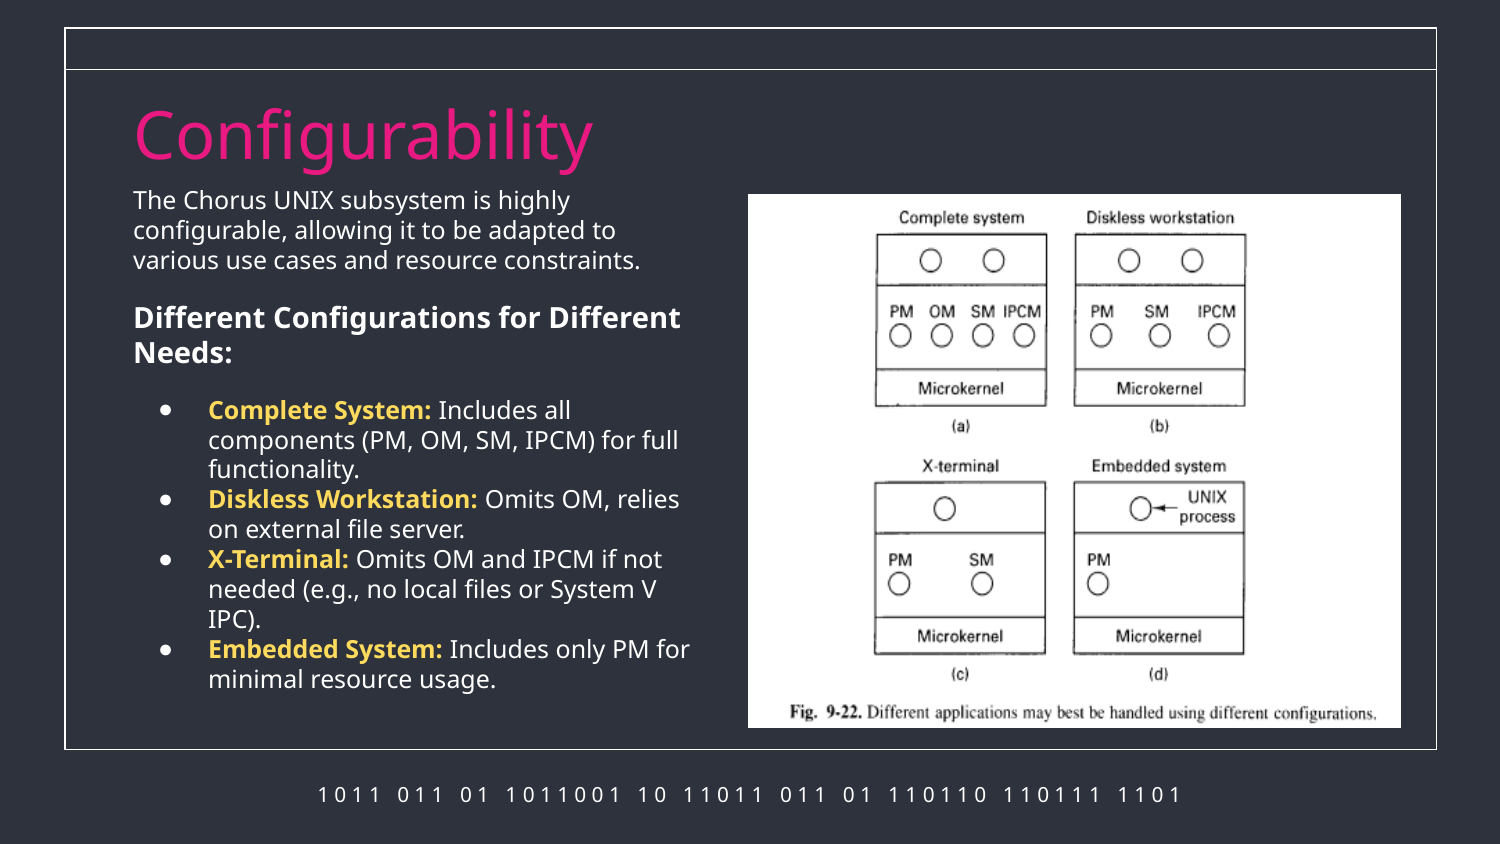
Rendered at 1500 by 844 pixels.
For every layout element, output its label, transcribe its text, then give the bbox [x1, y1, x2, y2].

list The Chorus UNIX subsystem is highly configurable, allowing it to be adapted to various use cases and resource constraints. Different Configurations for Different Needs: Complete System: Includes all components (PM, OM, SM, IPCM) for full functionality. Diskless Workstation: Omits OM, relies on external file server. X-Terminal: Omits OM and IPCM if not needed (e.g., no local files or System V IPC). Embedded System: Includes only PM for minimal resource usage. [118, 169, 724, 728]
title Configurability [118, 78, 1382, 170]
picture [748, 194, 1401, 729]
